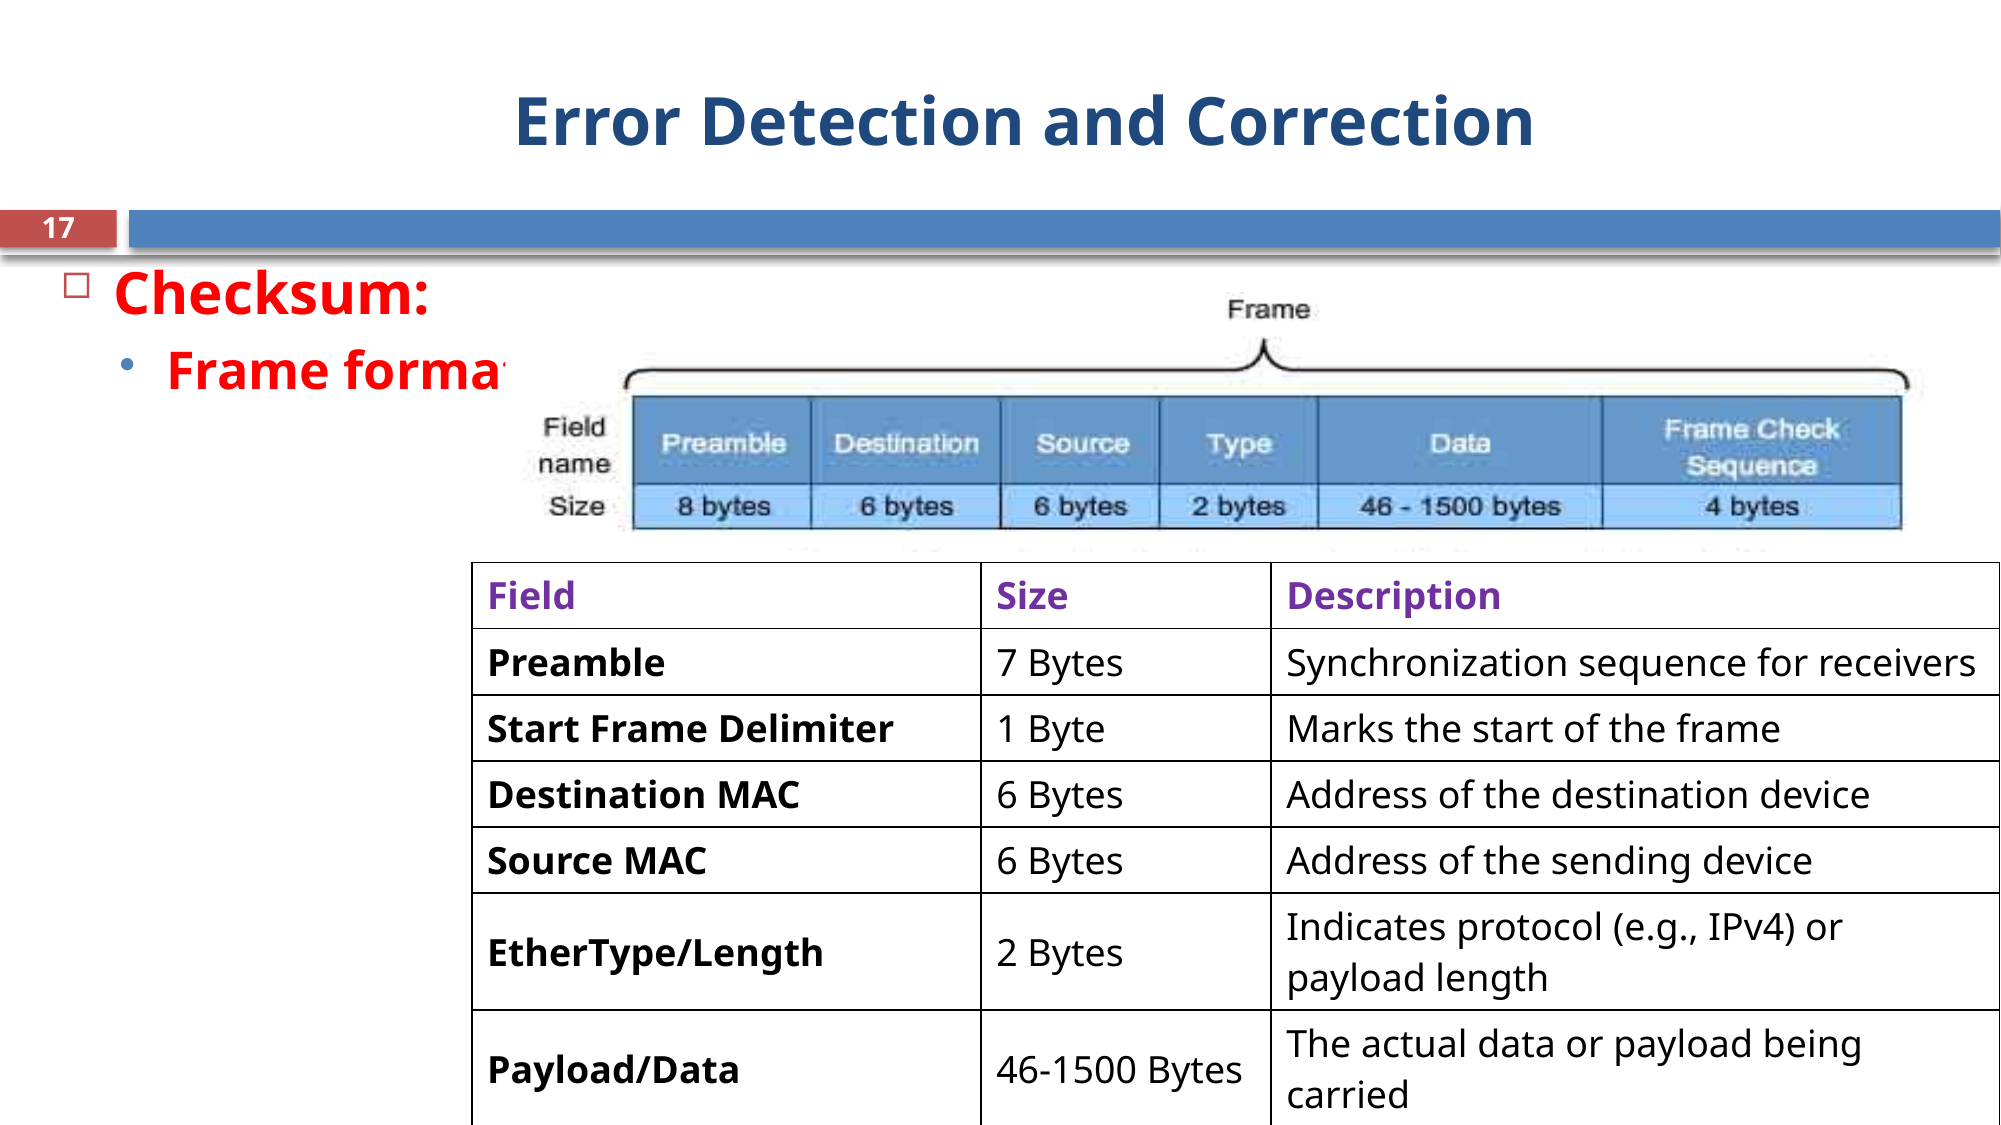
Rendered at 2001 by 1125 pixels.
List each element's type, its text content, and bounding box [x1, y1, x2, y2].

table_header Size [982, 563, 1270, 628]
table_cell Synchronization sequence for receivers [1272, 629, 1999, 694]
table_cell Source MAC [473, 828, 980, 892]
table_cell Address of the sending device [1272, 828, 1999, 892]
table_cell EtherType/Length [473, 894, 980, 1009]
table_cell Start Frame Delimiter [473, 696, 980, 760]
title Error Detection and Correction [133, 37, 1918, 200]
table_cell Indicates protocol (e.g., IPv4) or payload length [1272, 894, 1999, 1009]
slide_number 17 [0, 208, 117, 249]
list Checksum: Frame format [46, 248, 1955, 1064]
table_header Field [473, 563, 980, 628]
table_cell 1 Byte [982, 696, 1270, 760]
table_cell Marks the start of the frame [1272, 696, 1999, 760]
table_cell Address of the destination device [1272, 762, 1999, 826]
table_cell 2 Bytes [982, 894, 1270, 1009]
picture [505, 292, 1967, 552]
table_cell Preamble [473, 629, 980, 694]
table_cell Destination MAC [473, 762, 980, 826]
table_cell 46-1500 Bytes [982, 1011, 1270, 1125]
table_cell 7 Bytes [982, 629, 1270, 694]
table_cell 6 Bytes [982, 828, 1270, 892]
table_cell 6 Bytes [982, 762, 1270, 826]
table_cell The actual data or payload being carried [1272, 1011, 1999, 1125]
table_header Description [1272, 563, 1999, 628]
table_cell Payload/Data [473, 1011, 980, 1125]
